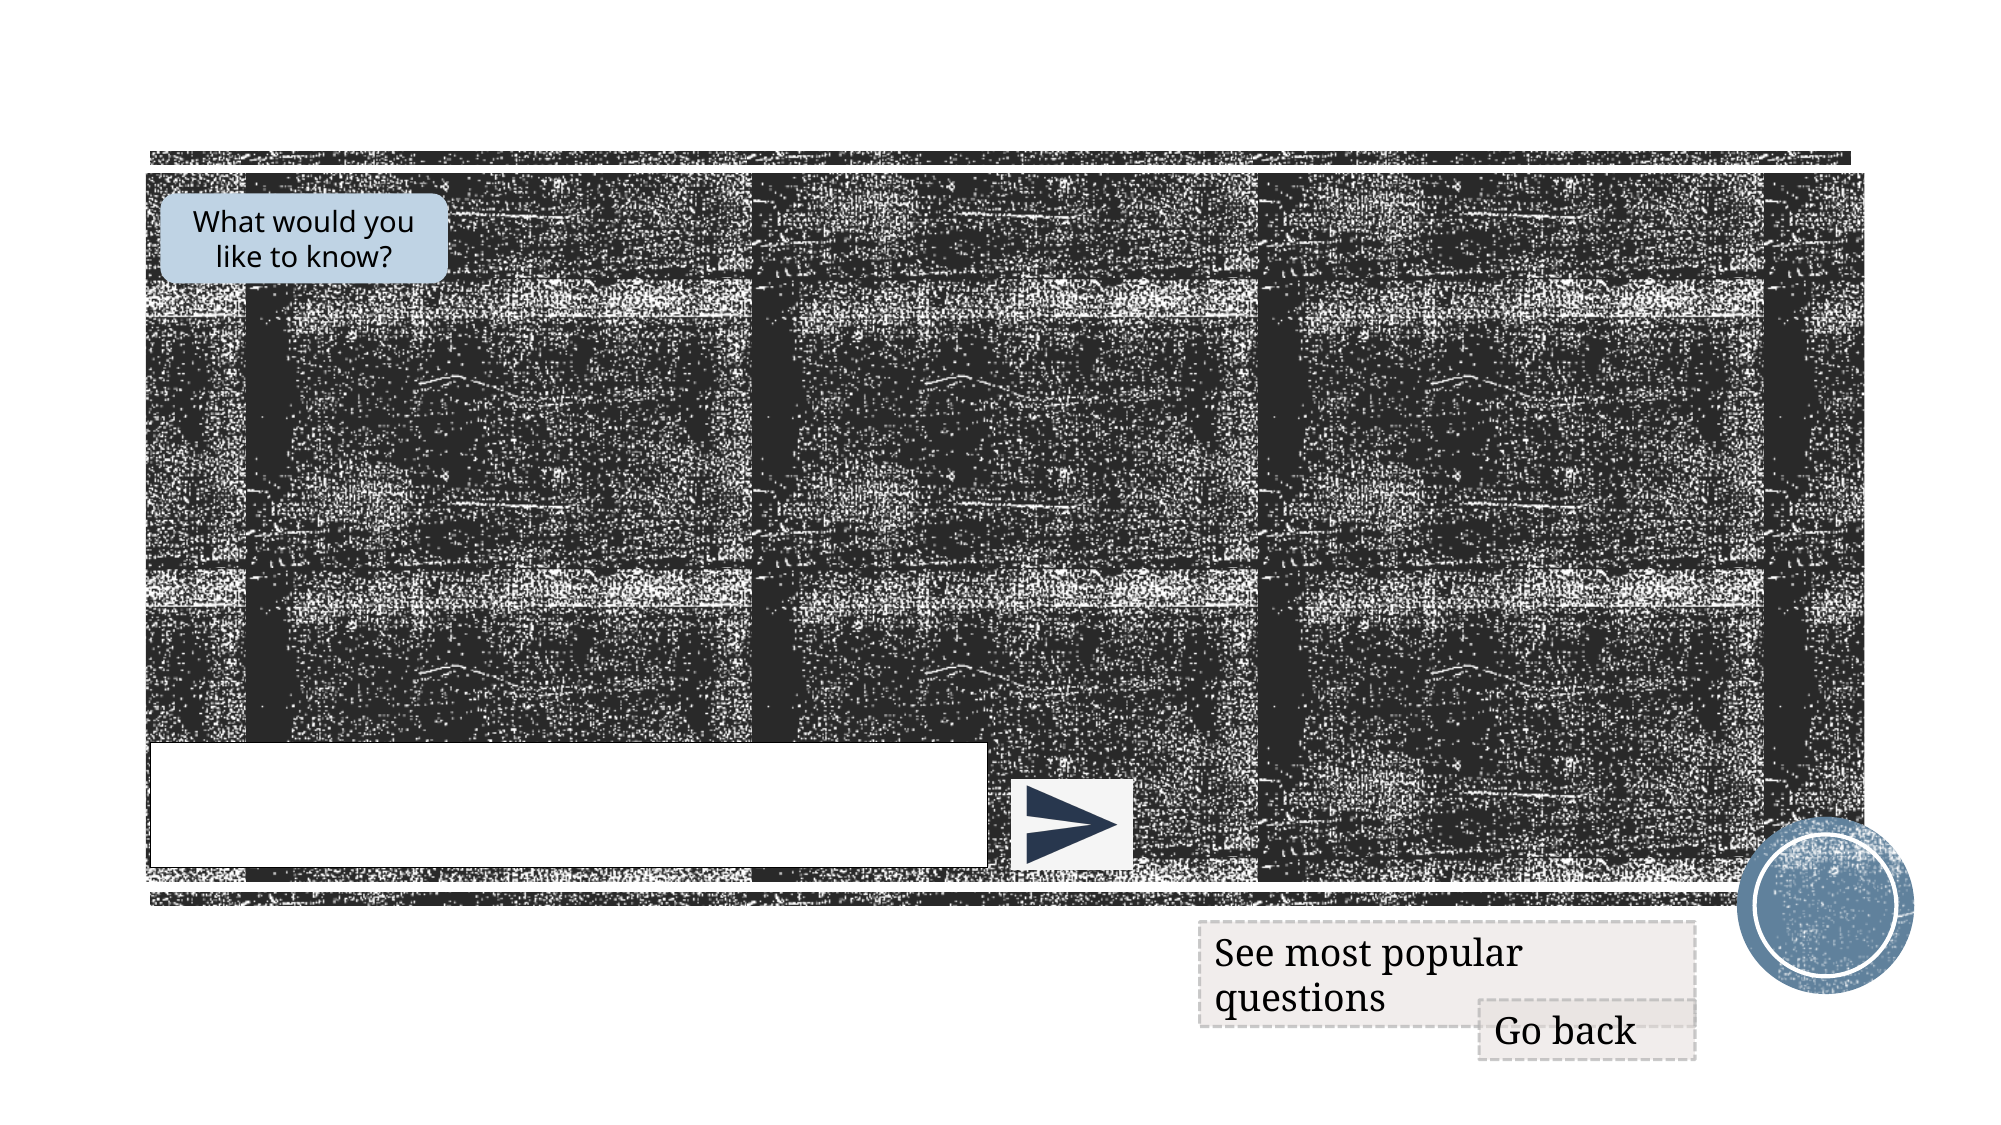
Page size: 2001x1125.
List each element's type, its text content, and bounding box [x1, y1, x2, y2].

text_box Exit quiz [145, 173, 1865, 882]
text_box Exit quiz [150, 151, 1851, 165]
text_box Go back [1479, 999, 1695, 1060]
text_box Exit quiz [150, 892, 1737, 906]
picture [1011, 779, 1133, 870]
text_box See most popular questions [1199, 921, 1695, 1027]
text_box What would you like to know? [160, 193, 448, 284]
